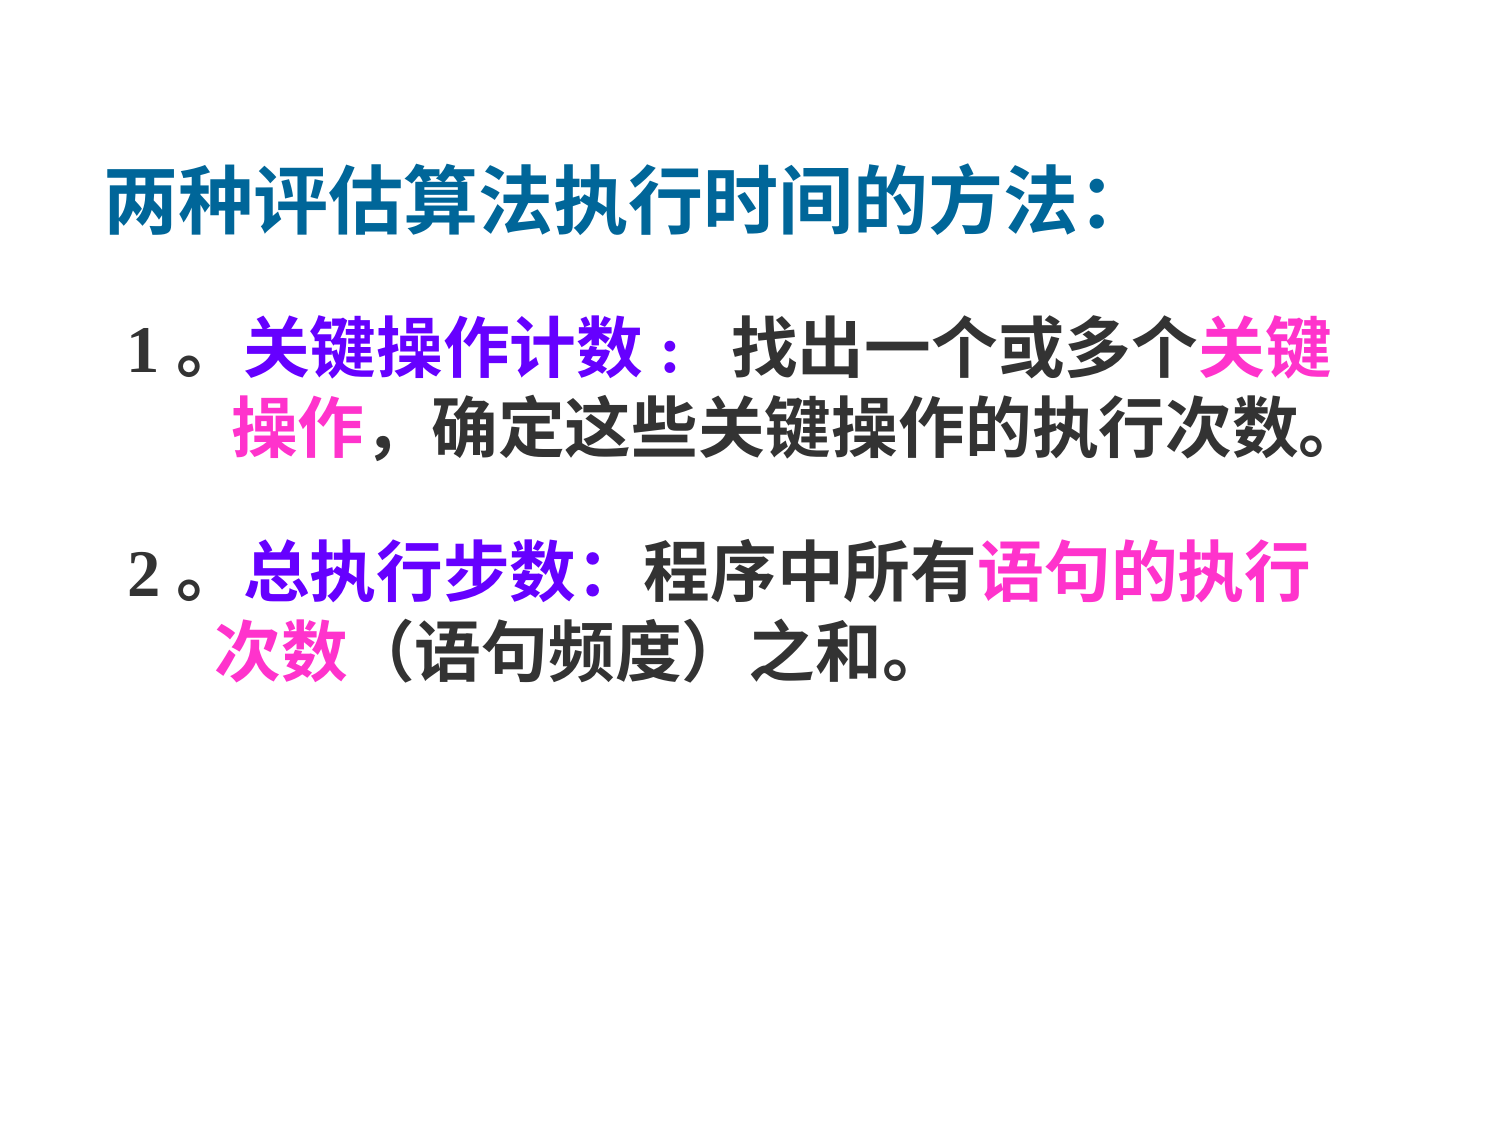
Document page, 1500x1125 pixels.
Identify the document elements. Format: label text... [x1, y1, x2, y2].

text_box 1。关键操作计数: 找出一个或多个关键操作，确定这些关键操作的执行次数。 [112, 298, 1412, 474]
text_box 2。总执行步数：程序中所有语句的执行次数（语句频度）之和。 [112, 522, 1353, 698]
text_box 两种评估算法执行时间的方法： [88, 145, 1282, 251]
